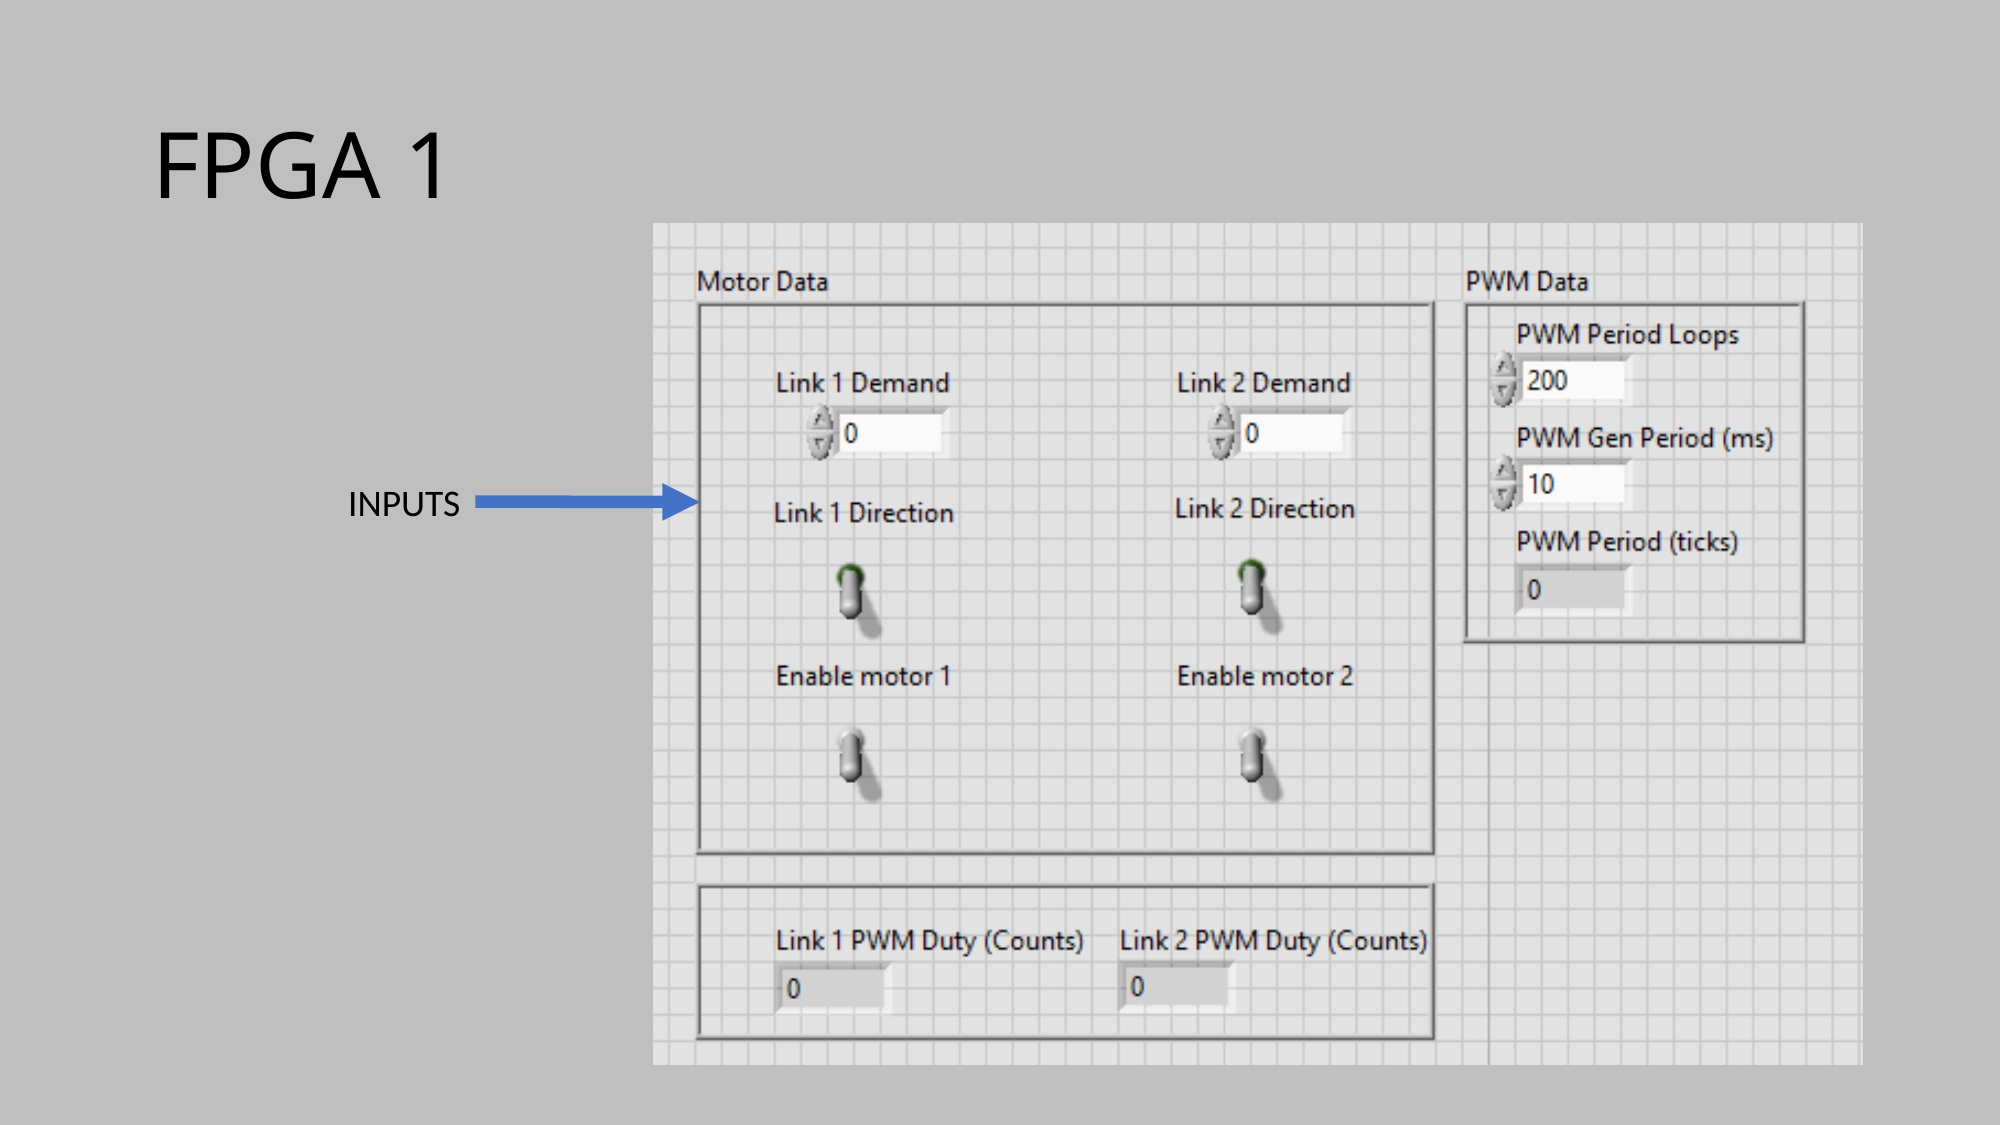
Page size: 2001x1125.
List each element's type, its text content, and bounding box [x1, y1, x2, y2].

title FPGA 1 [137, 59, 1863, 278]
text_box INPUTS [333, 471, 476, 532]
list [653, 224, 1863, 1066]
